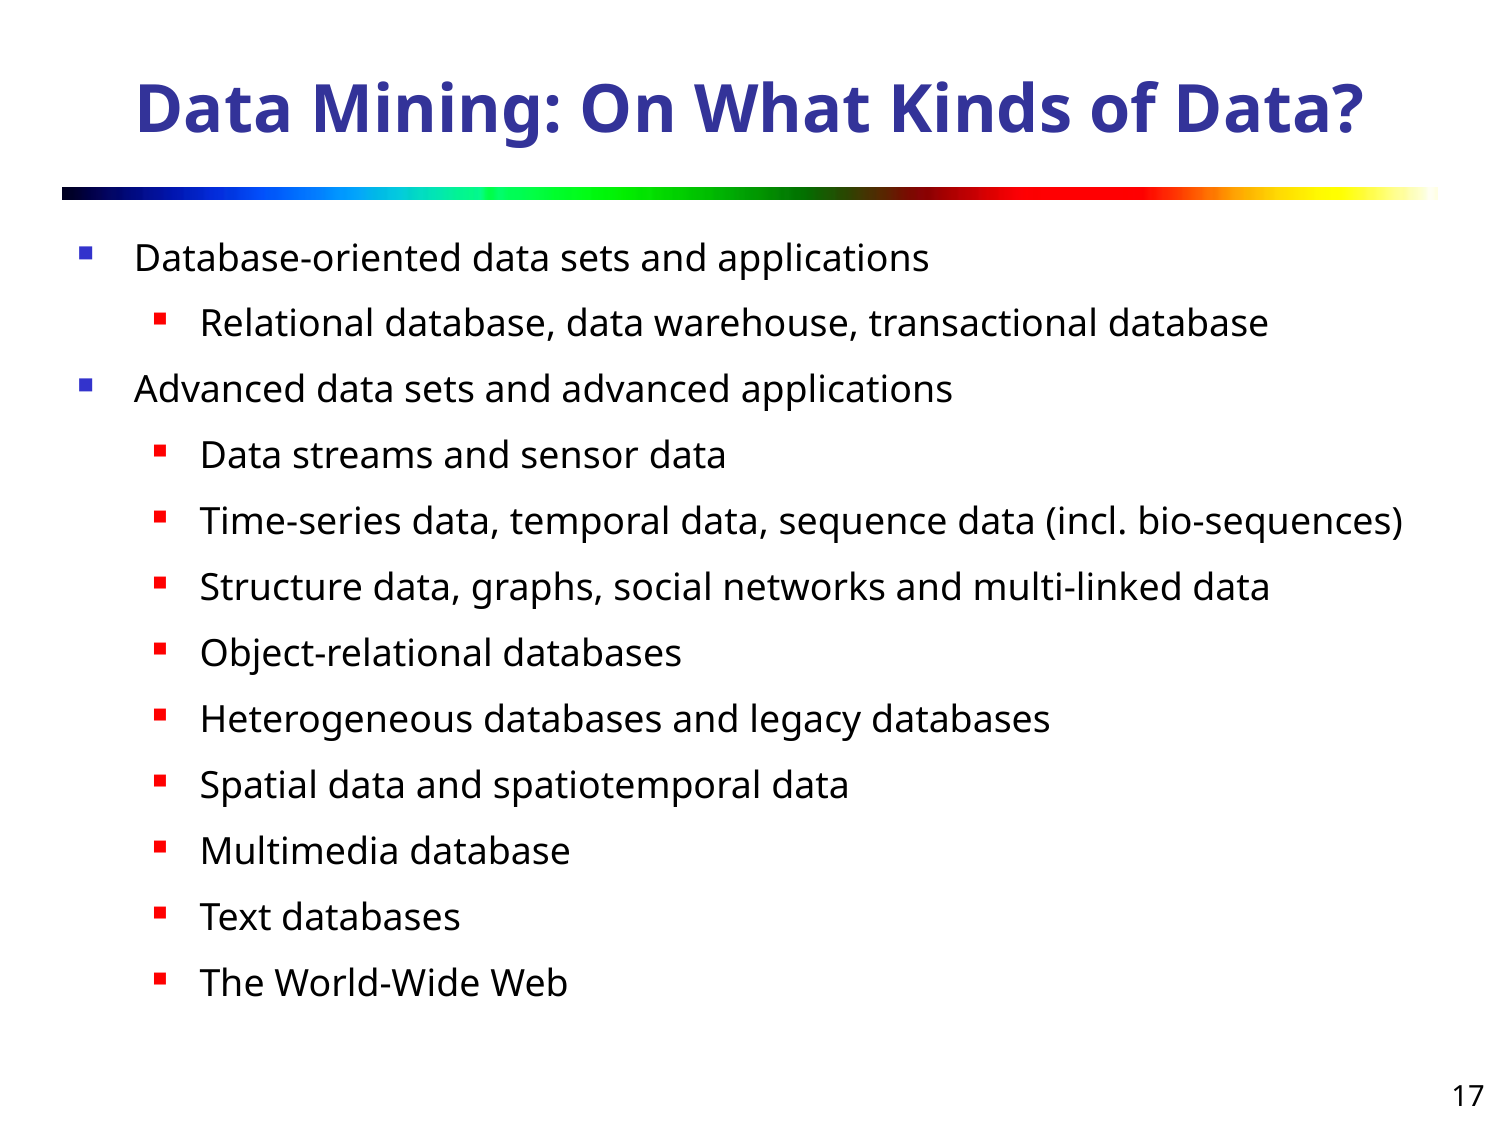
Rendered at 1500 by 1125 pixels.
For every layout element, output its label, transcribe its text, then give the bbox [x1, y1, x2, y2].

picture [382, 187, 1438, 200]
title Data Mining: On What Kinds of Data? [75, 50, 1425, 163]
slide_number 17 [1187, 1049, 1500, 1125]
picture [62, 187, 355, 200]
list Database-oriented data sets and applications Relational database, data warehouse, transactional database Advanced data sets and advanced applications Data streams and sensor data Time-series data, temporal data, sequence data (incl. bio-sequences) Structure data, graphs, social networks and multi-linked data Object-relational databases Heterogeneous databases and legacy databases Spatial data and spatiotemporal data Multimedia database Text databases The World-Wide Web [62, 212, 1475, 1063]
